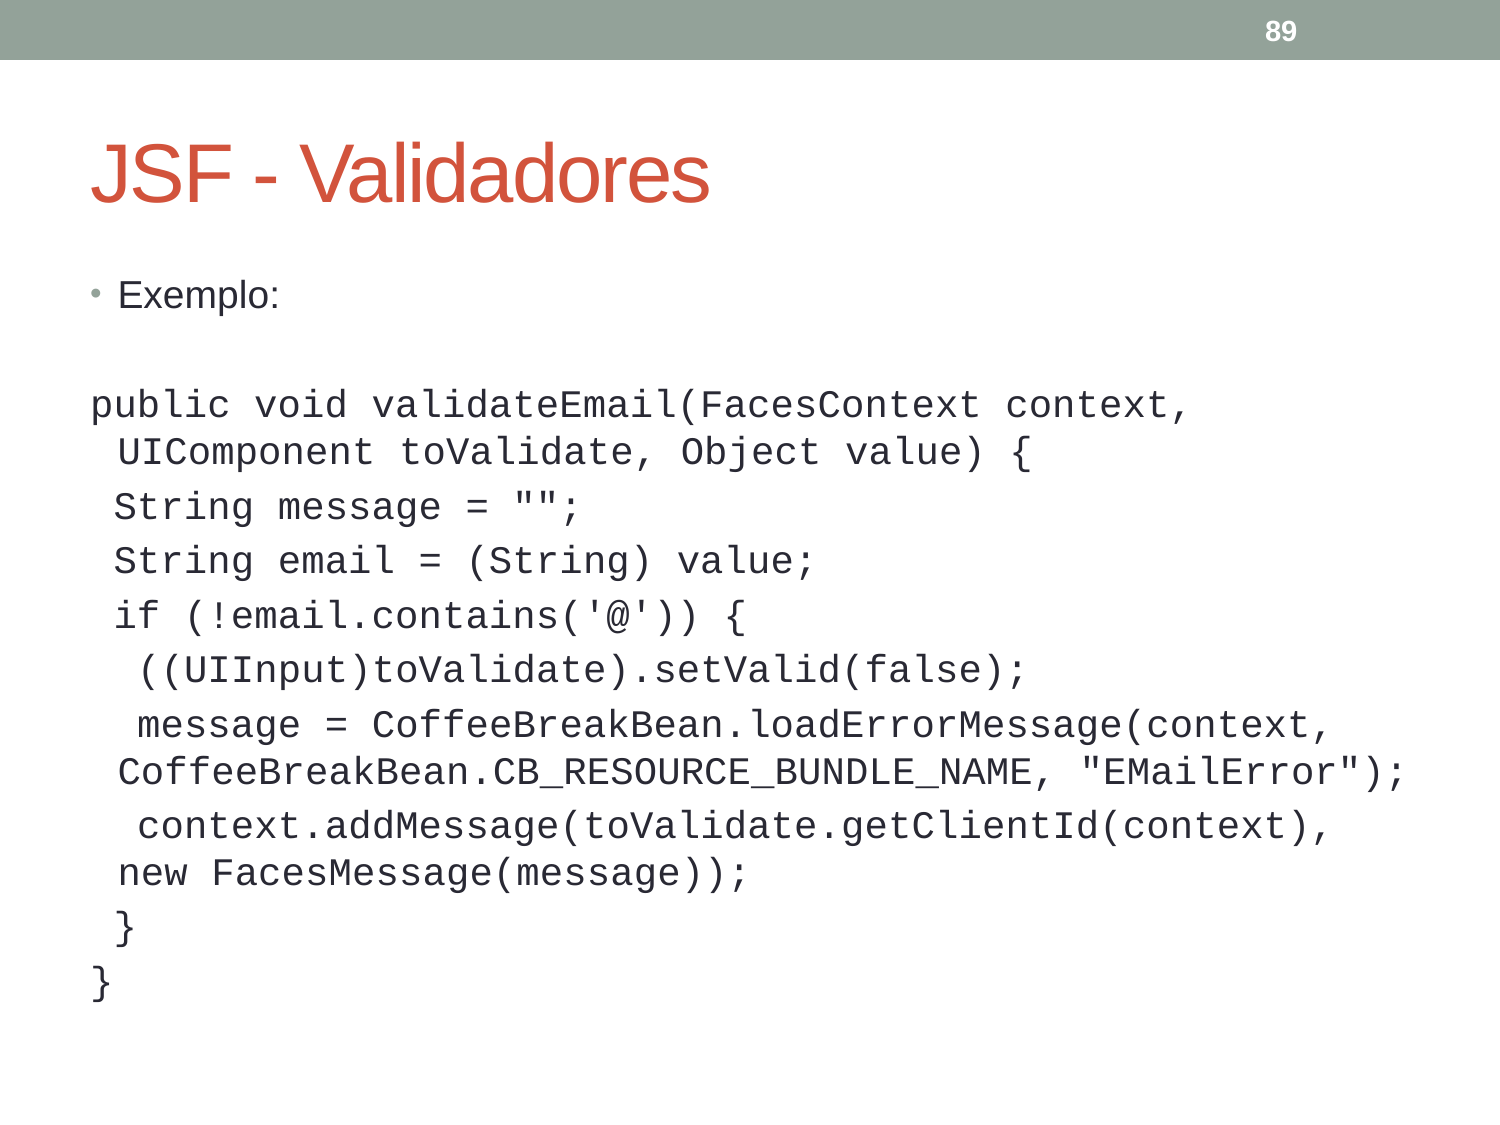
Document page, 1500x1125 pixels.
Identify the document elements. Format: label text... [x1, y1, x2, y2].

list Exemplo: public void validateEmail(FacesContext context, UIComponent toValidate, Object value) { String message = ""; String email = (String) value; if (!email.contains('@')) { ((UIInput)toValidate).setValid(false); message = CoffeeBreakBean.loadErrorMessage(context, CoffeeBreakBean.CB_RESOURCE_BUNDLE_NAME, "EMailError"); context.addMessage(toValidate.getClientId(context), new FacesMessage(message)); } } [75, 262, 1425, 1063]
slide_number 89 [1250, 3, 1425, 57]
title JSF - Validadores [75, 87, 1425, 250]
